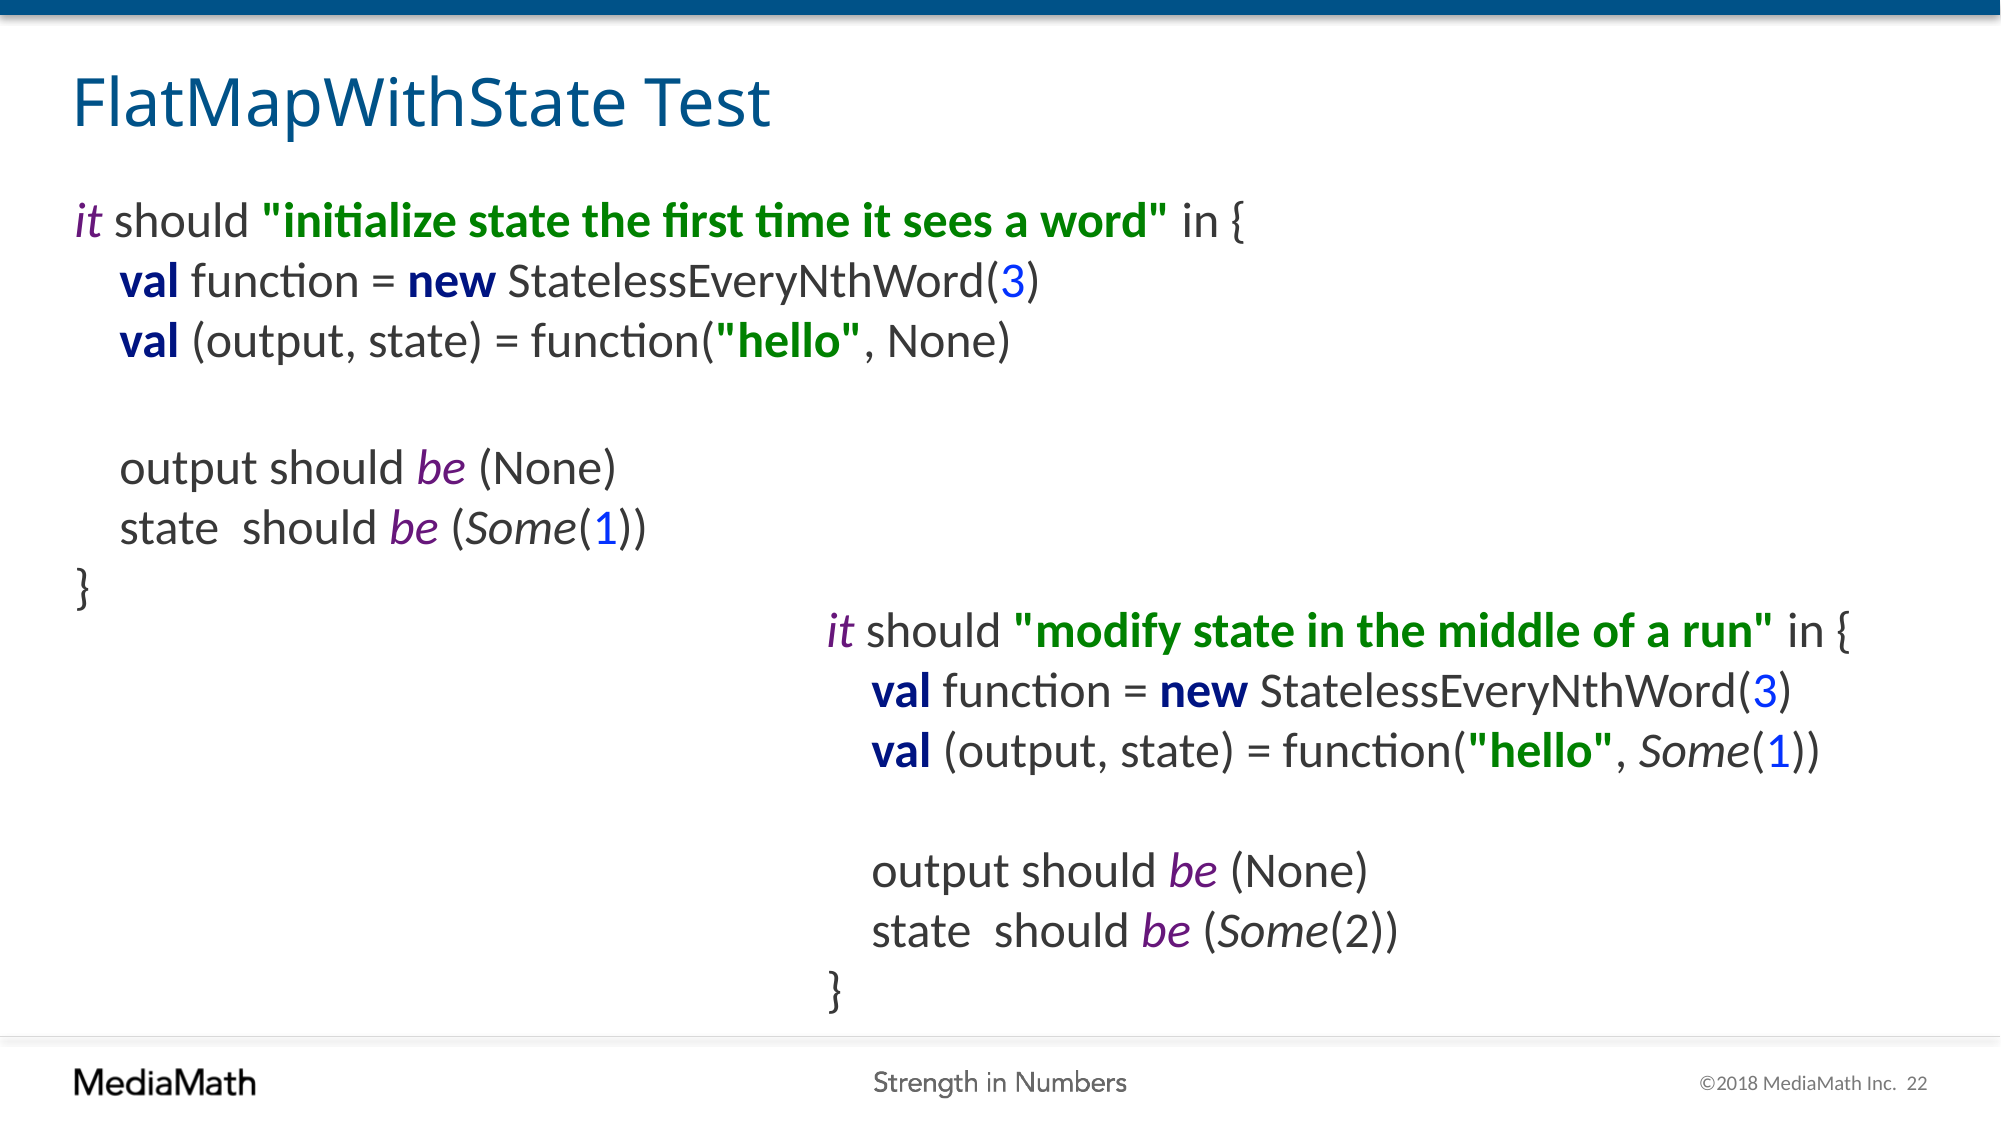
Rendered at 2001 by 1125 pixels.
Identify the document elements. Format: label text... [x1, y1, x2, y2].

text_box it should "modify state in the middle of a run" in { val function = new StatelessEveryNthWord(3) val (output, state) = function("hello", Some(1)) output should be (None) state should be (Some(2)) } [811, 590, 2000, 1026]
picture [847, 1040, 1153, 1125]
list it should "initialize state the first time it sees a word" in { val function = new StatelessEveryNthWord(3) val (output, state) = function("hello", None) output should be (None) state should be (Some(1)) } [56, 180, 1325, 612]
title FlatMapWithState Test [56, 46, 1857, 149]
picture [43, 1037, 287, 1125]
